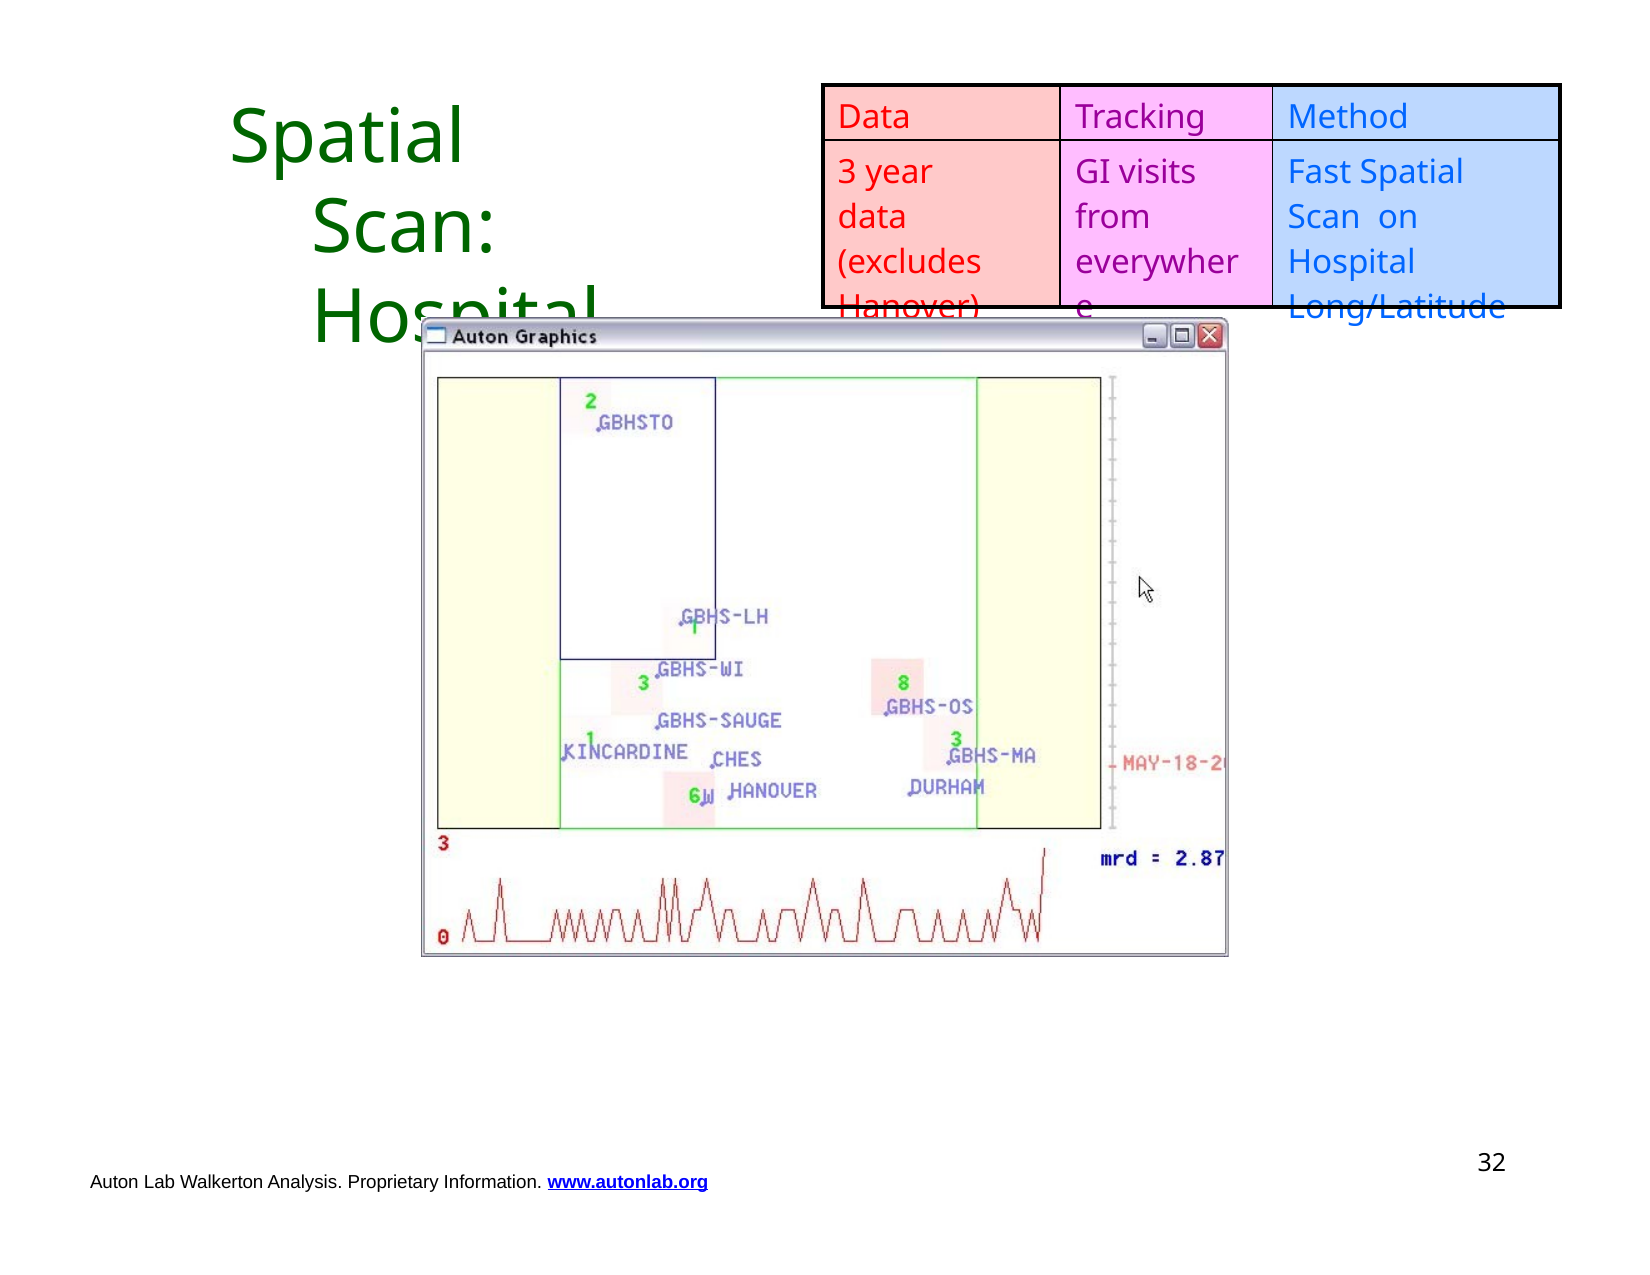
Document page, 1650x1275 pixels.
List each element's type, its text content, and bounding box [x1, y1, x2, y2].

table_cell 3 year data (excludes Hanover) [825, 141, 1059, 305]
text_box Auton Lab Walkerton Analysis. Proprietary Information. www.autonlab.org [87, 1169, 717, 1192]
table_cell GI visits from everywhere [1061, 141, 1272, 305]
title Spatial Scan: Hospital [227, 84, 661, 358]
text_box [421, 317, 1229, 957]
table_cell Fast Spatial Scan on Hospital Long/Latitude [1273, 141, 1558, 305]
table_header Tracking [1061, 87, 1272, 139]
table_header Method [1273, 87, 1558, 139]
table_header Data [825, 87, 1059, 139]
slide_number 51 [1473, 1143, 1510, 1275]
